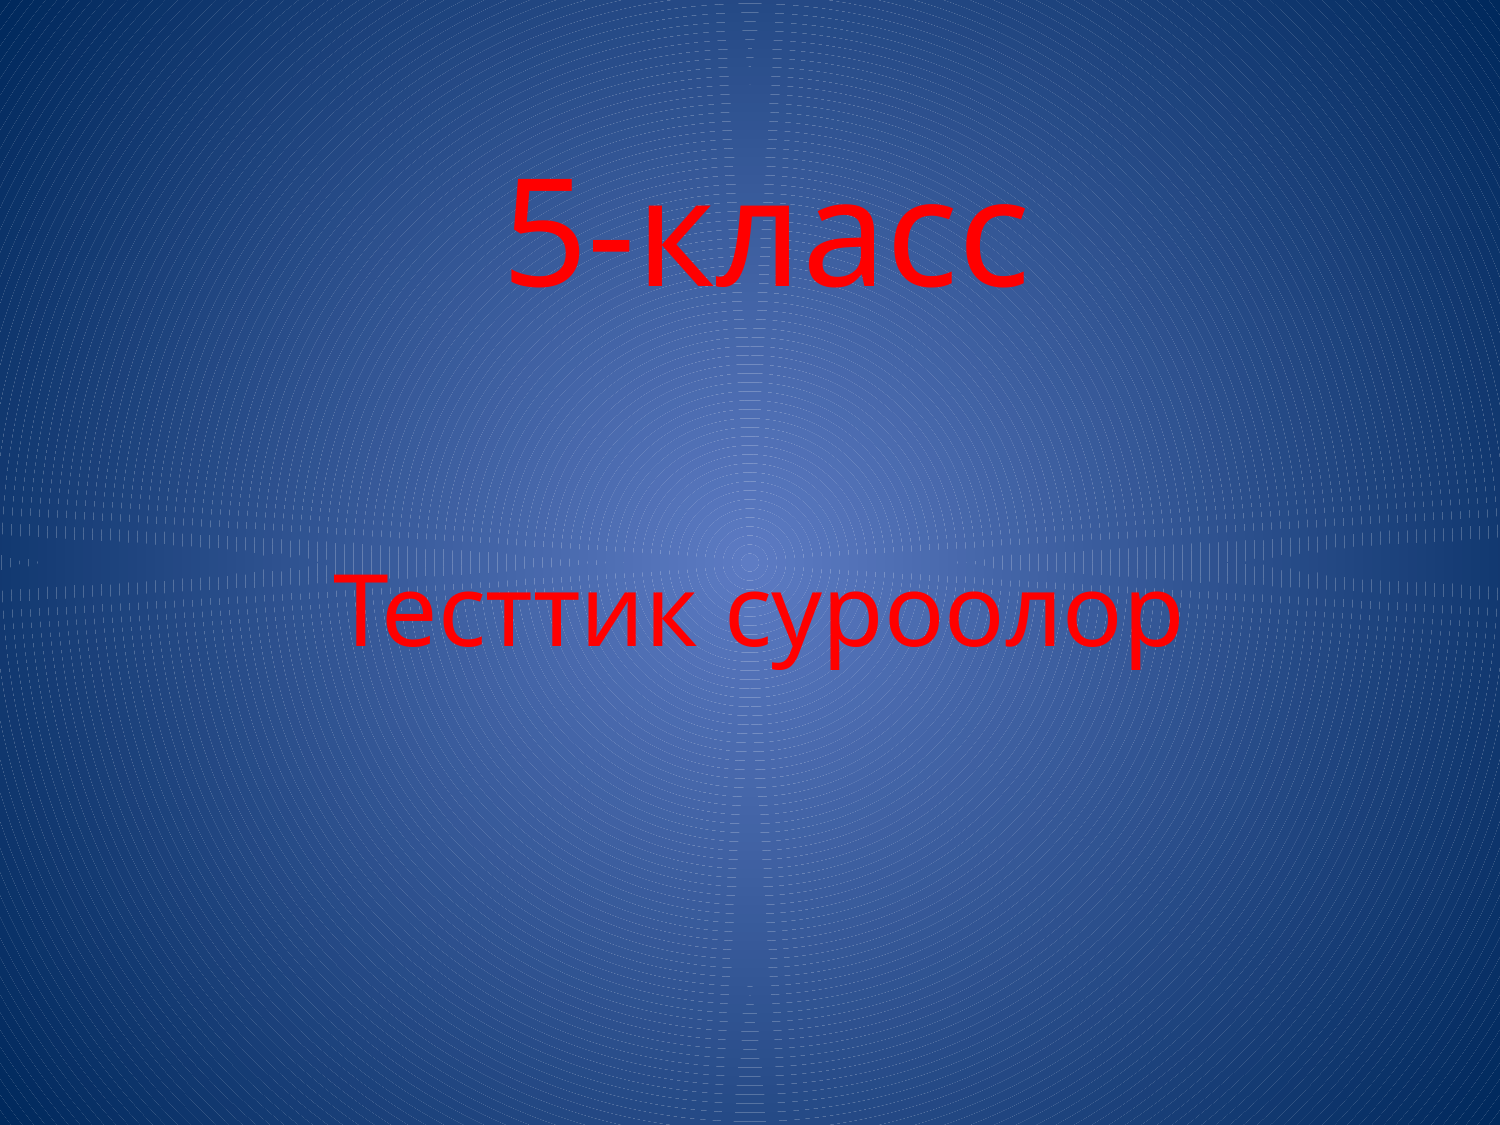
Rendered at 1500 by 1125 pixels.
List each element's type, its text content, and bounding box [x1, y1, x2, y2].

subtitle Тесттик суроолор [234, 539, 1285, 827]
title 5-класс [128, 105, 1404, 347]
